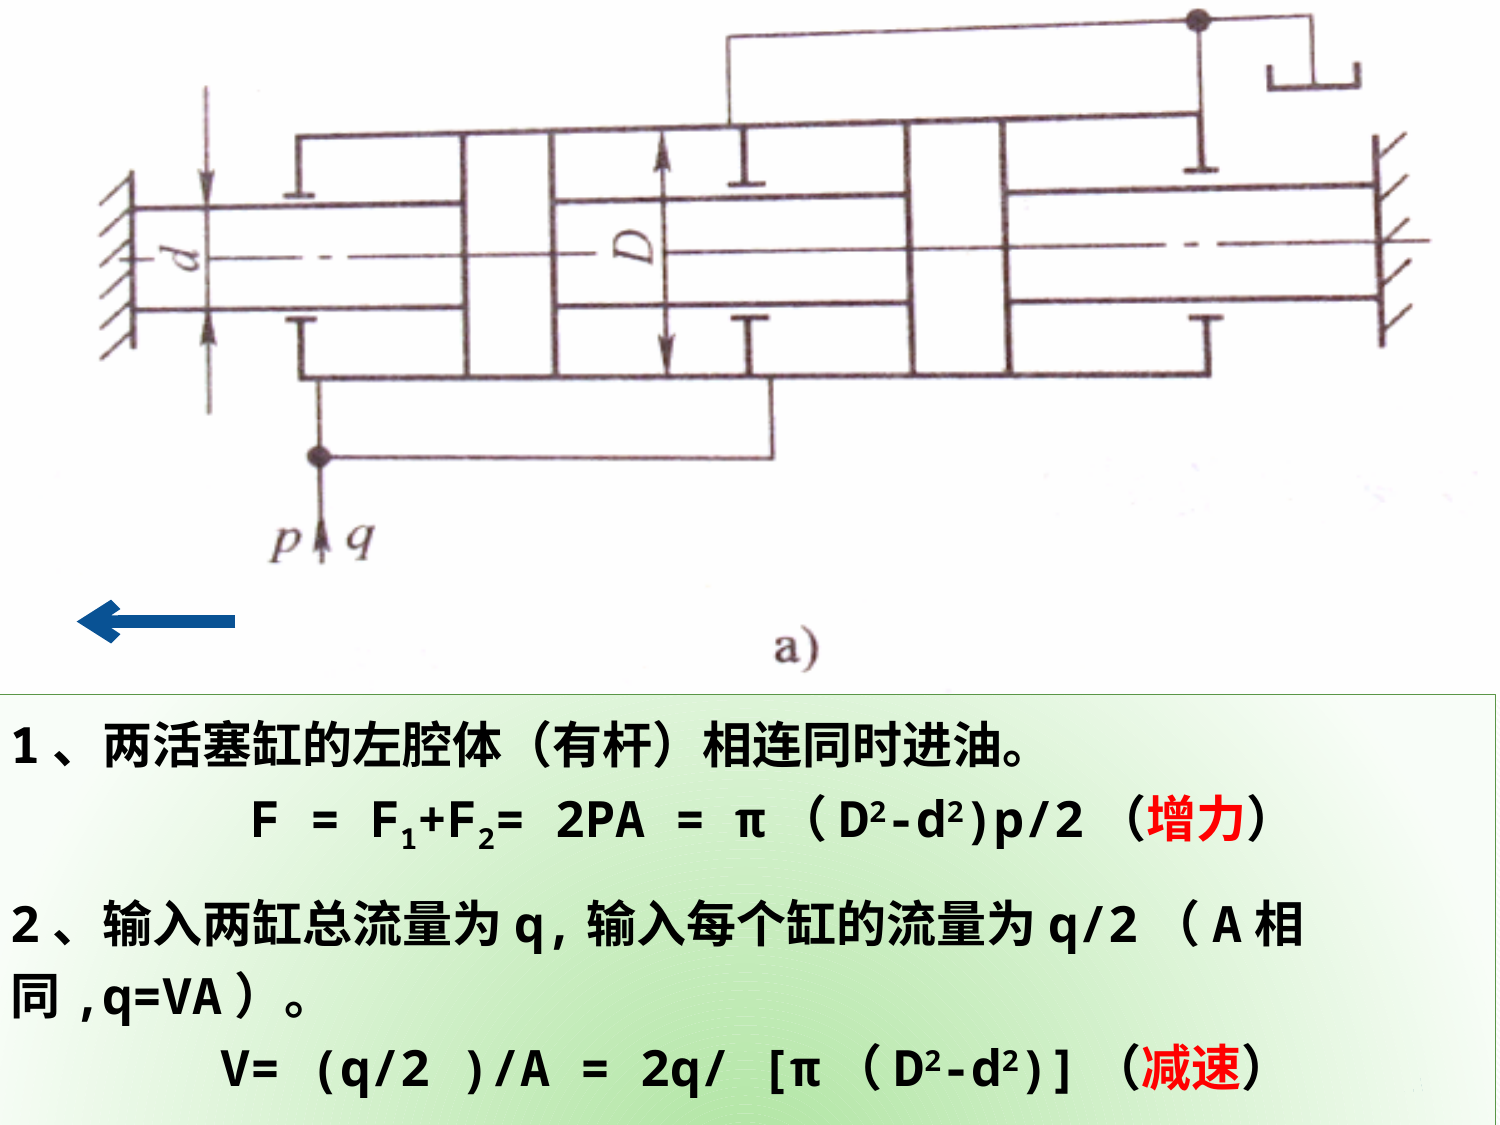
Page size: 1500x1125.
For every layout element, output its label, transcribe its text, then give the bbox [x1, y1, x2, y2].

text_box 1、两活塞缸的左腔体（有杆）相连同时进油。 F = F1+F2= 2PA = π（D2-d2)p/2（增力） 2、输入两缸总流量为q,输入每个缸的流量为q/2（A相同,q=VA）。 V= (q/2 )/A = 2q/ [π（D2-d2)]（减速） 3、杆固定，缸体运动，缸运动方向向左。 [0, 710, 1496, 1125]
picture [0, 0, 1500, 700]
